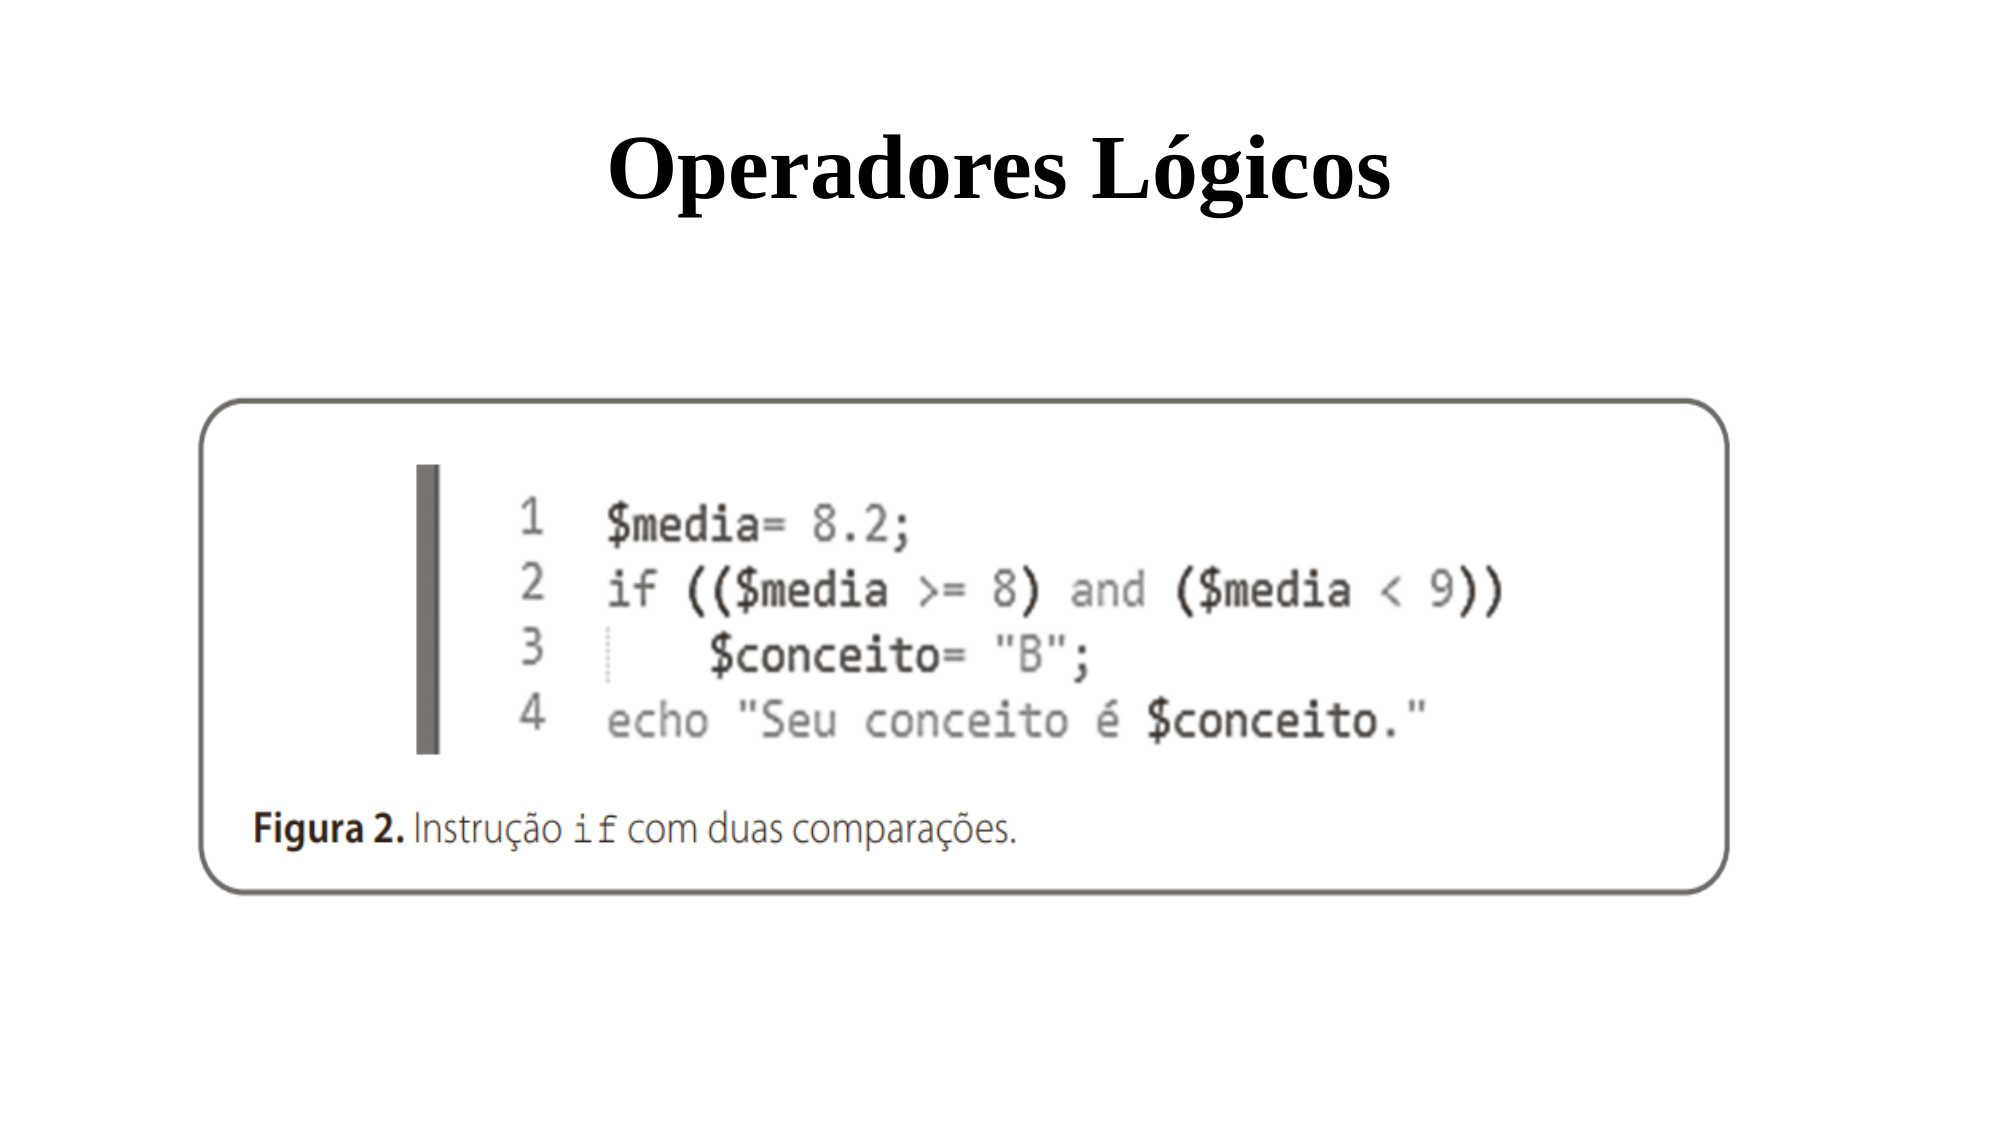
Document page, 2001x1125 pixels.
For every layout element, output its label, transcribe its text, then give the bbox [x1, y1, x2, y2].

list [82, 277, 1950, 1045]
title Operadores Lógicos [137, 59, 1863, 277]
